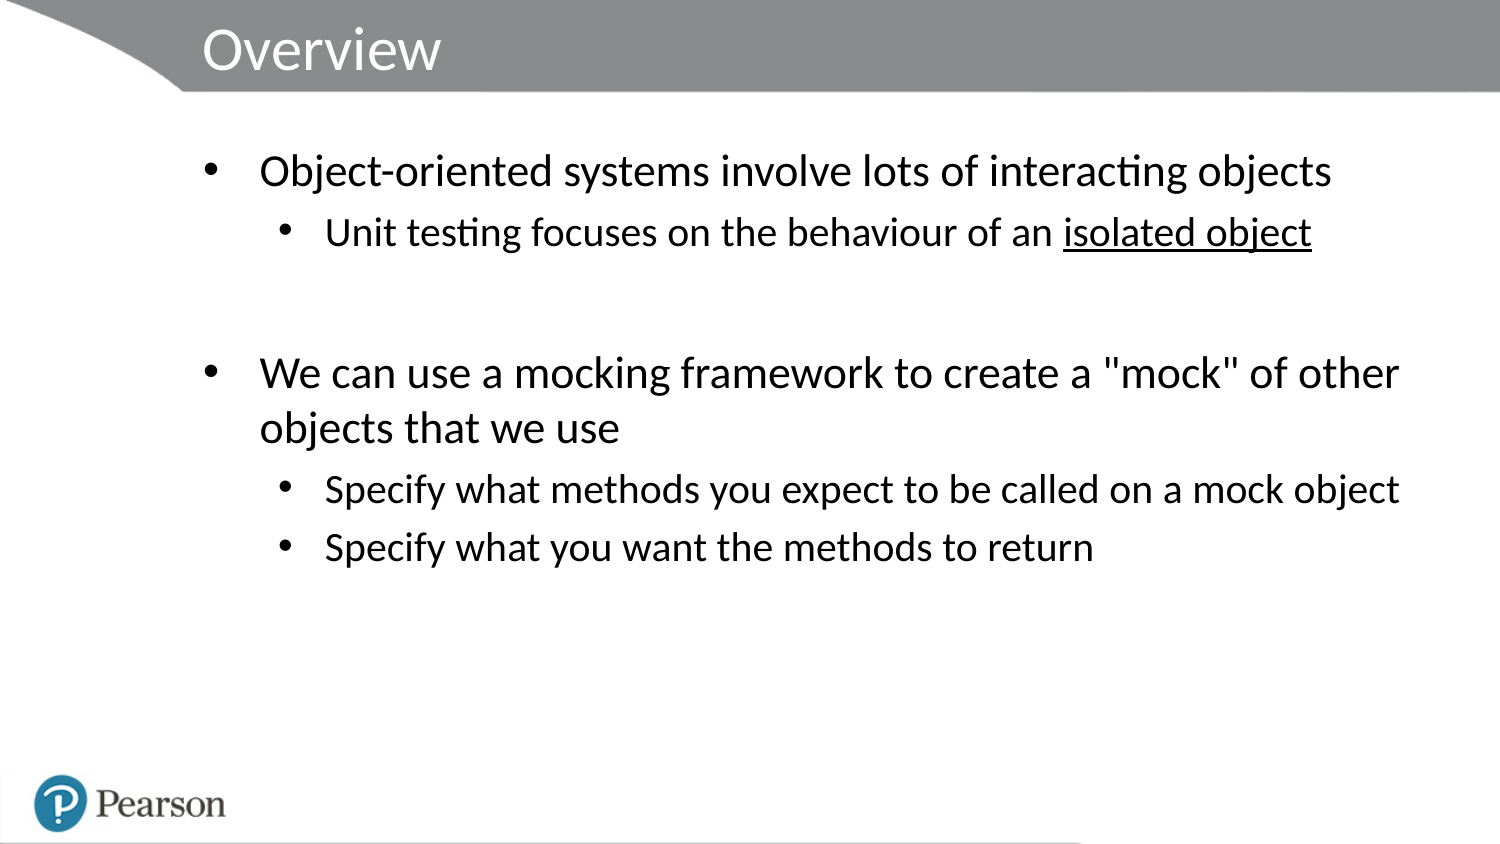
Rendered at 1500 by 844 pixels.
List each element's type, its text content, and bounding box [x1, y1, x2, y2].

picture [0, 0, 1500, 844]
title Overview [187, 0, 1426, 93]
list Object-oriented systems involve lots of interacting objects Unit testing focuses on the behaviour of an isolated object We can use a mocking framework to create a "mock" of other objects that we use Specify what methods you expect to be called on a mock object Specify what you want the methods to return [188, 133, 1452, 716]
